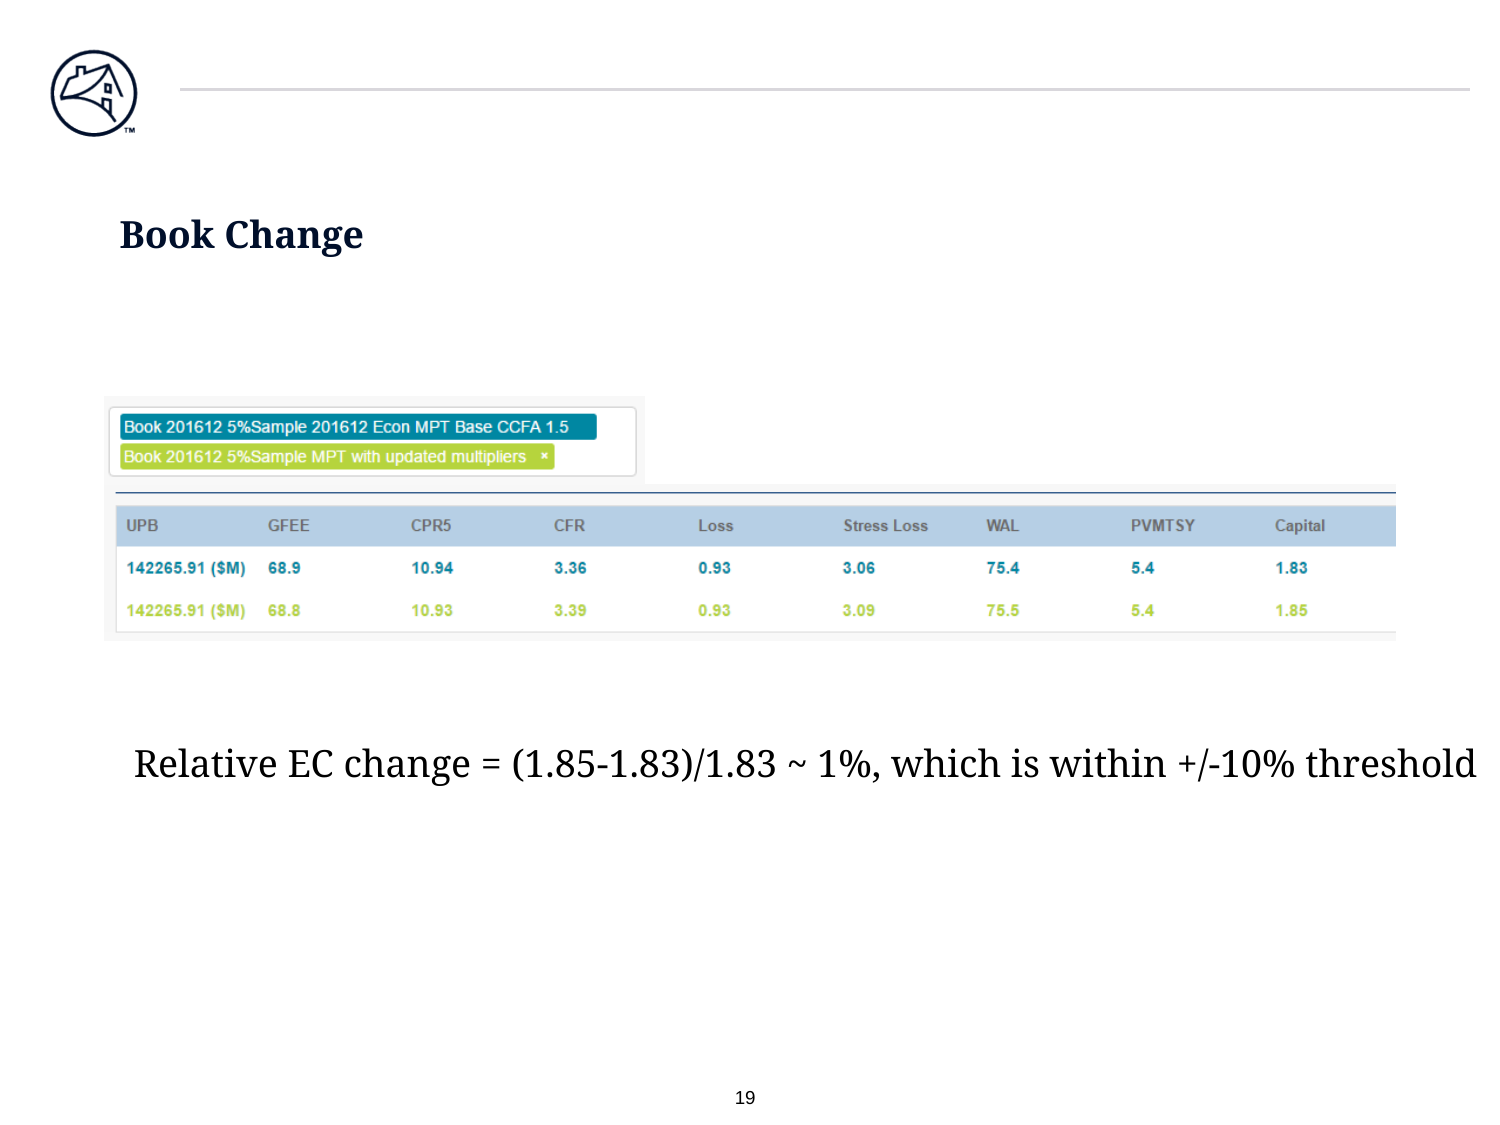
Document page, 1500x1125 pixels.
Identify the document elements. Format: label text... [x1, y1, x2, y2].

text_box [104, 396, 1396, 641]
title Book Change [119, 208, 1471, 261]
picture [13, 12, 163, 140]
text_box Relative EC change = (1.85-1.83)/1.83 ~ 1%, which is within +/-10% threshold [118, 733, 1494, 793]
